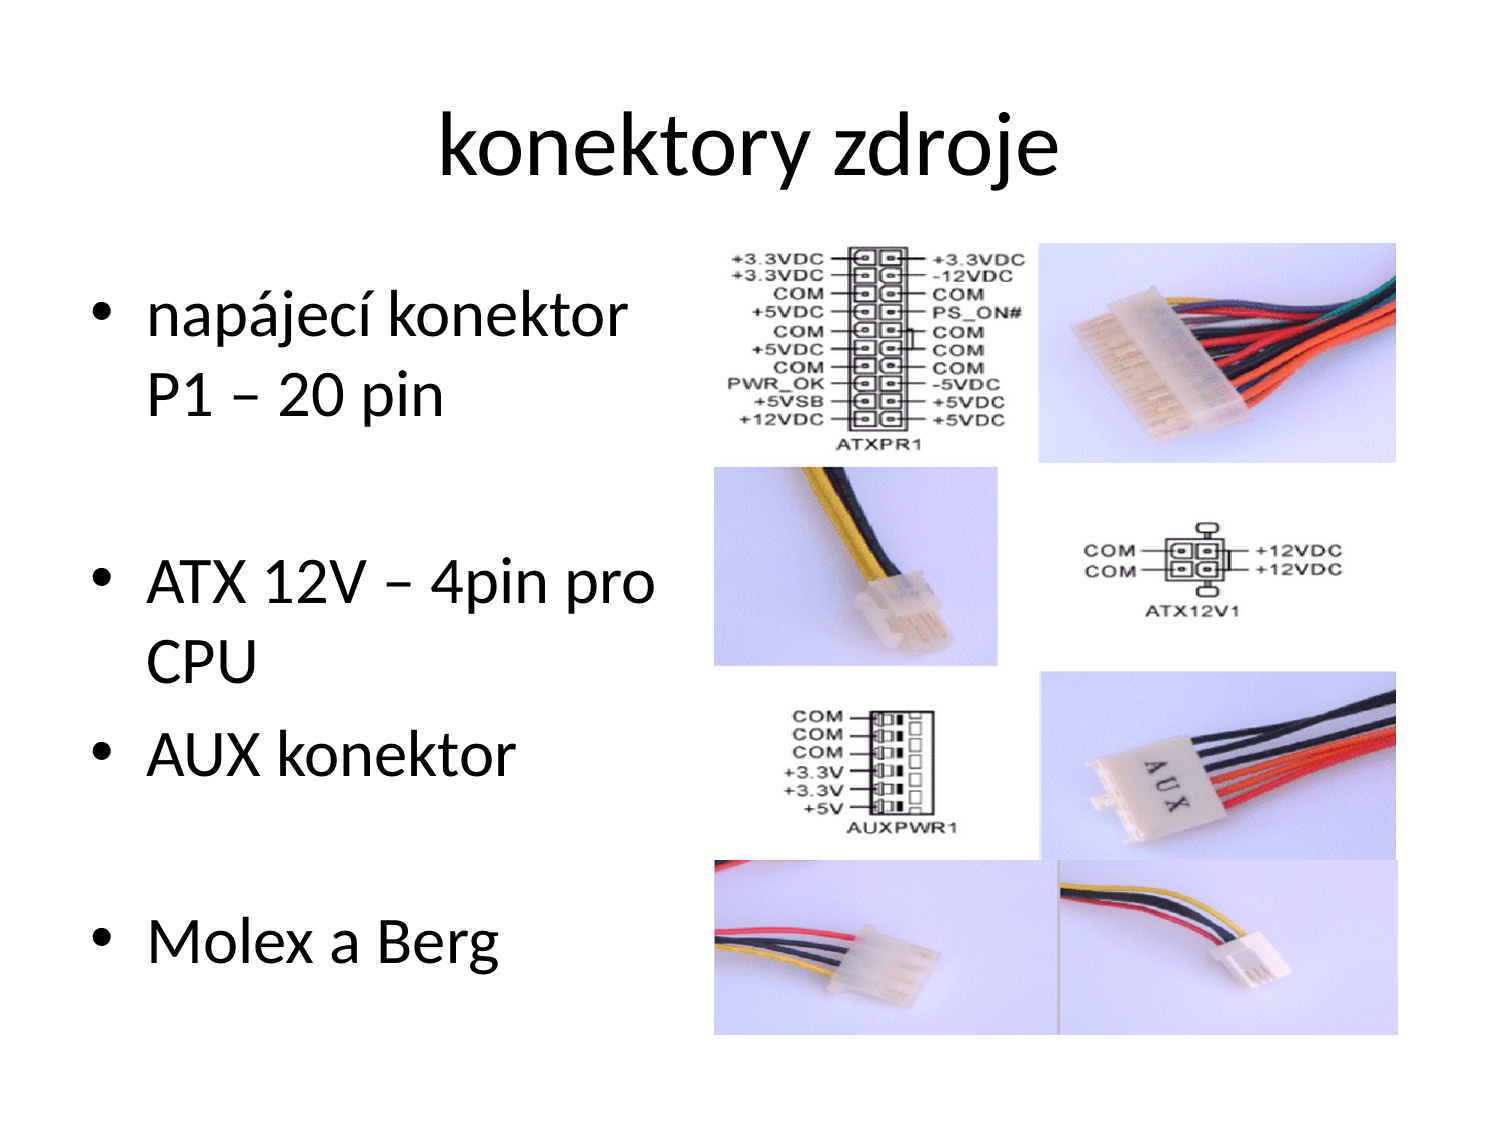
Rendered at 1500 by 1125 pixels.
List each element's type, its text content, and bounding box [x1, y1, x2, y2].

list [714, 243, 1400, 1036]
list napájecí konektor P1 – 20 pin ATX 12V – 4pin pro CPU AUX konektor Molex a Berg [75, 262, 691, 1005]
title konektory zdroje [75, 45, 1425, 233]
